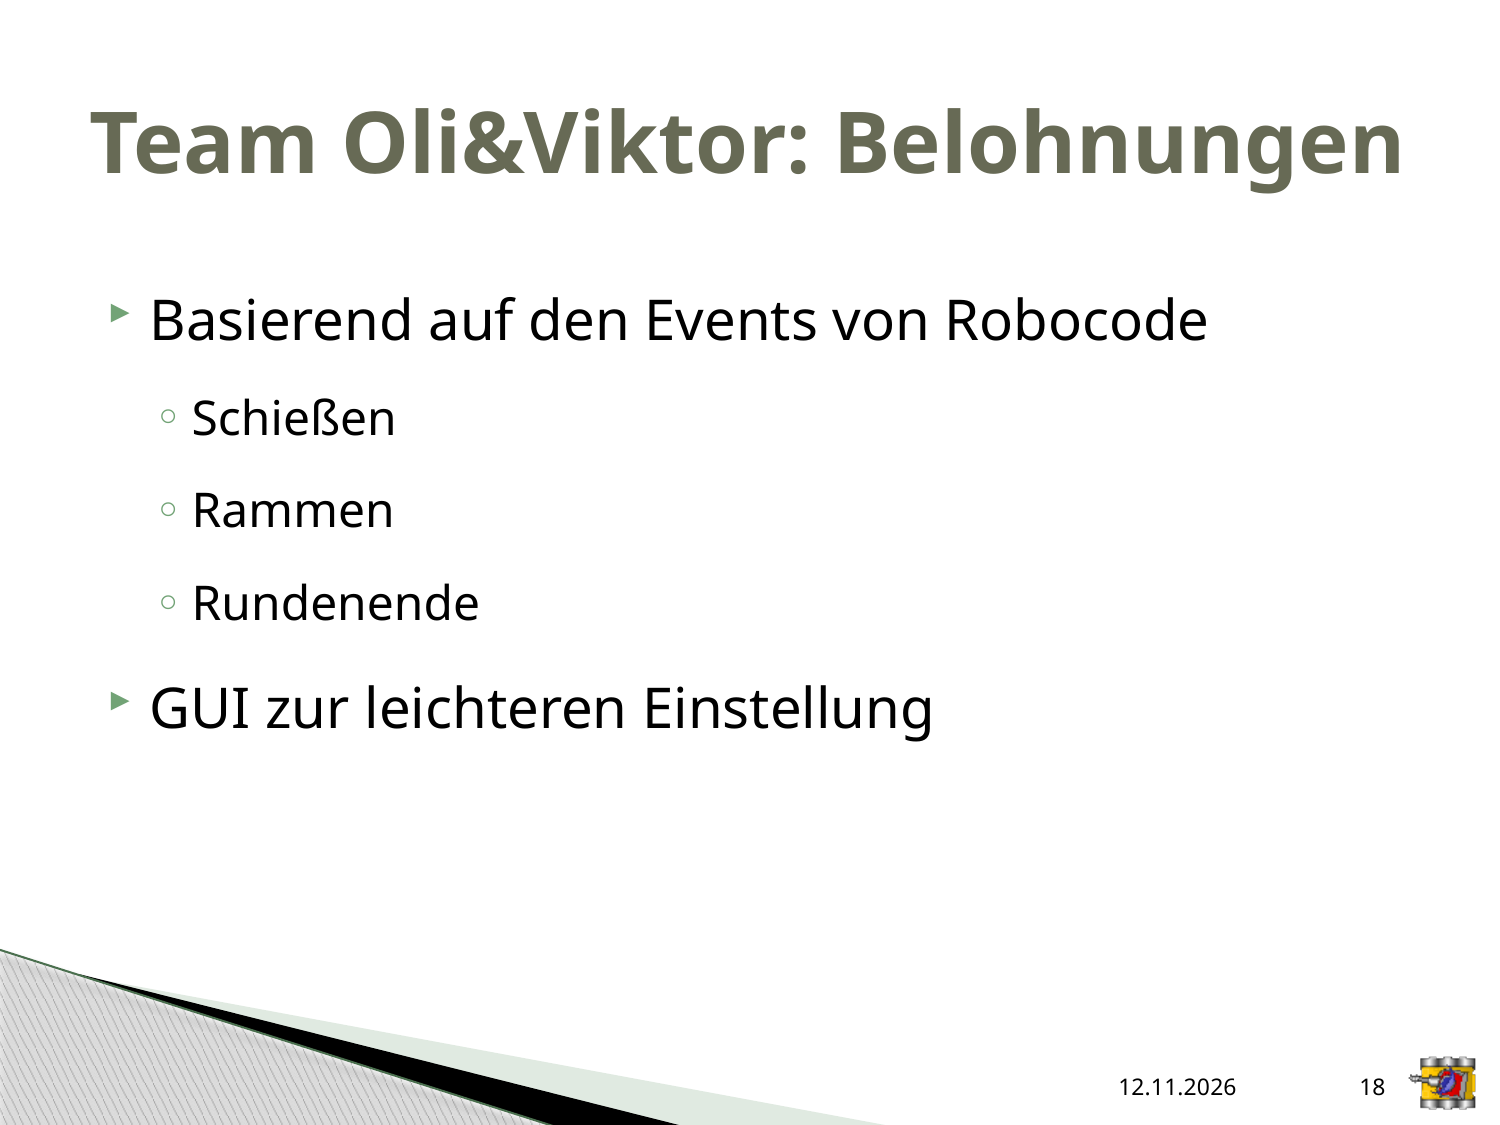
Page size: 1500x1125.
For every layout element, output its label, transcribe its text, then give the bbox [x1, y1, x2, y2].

slide_number 18 [1328, 1051, 1401, 1112]
picture [1396, 1044, 1500, 1125]
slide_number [1103, 1051, 1328, 1112]
title Team Oli&Viktor: Belohnungen [75, 45, 1447, 233]
list Basierend auf den Events von Robocode Schießen Rammen Rundenende GUI zur leichteren Einstellung [75, 243, 1425, 986]
